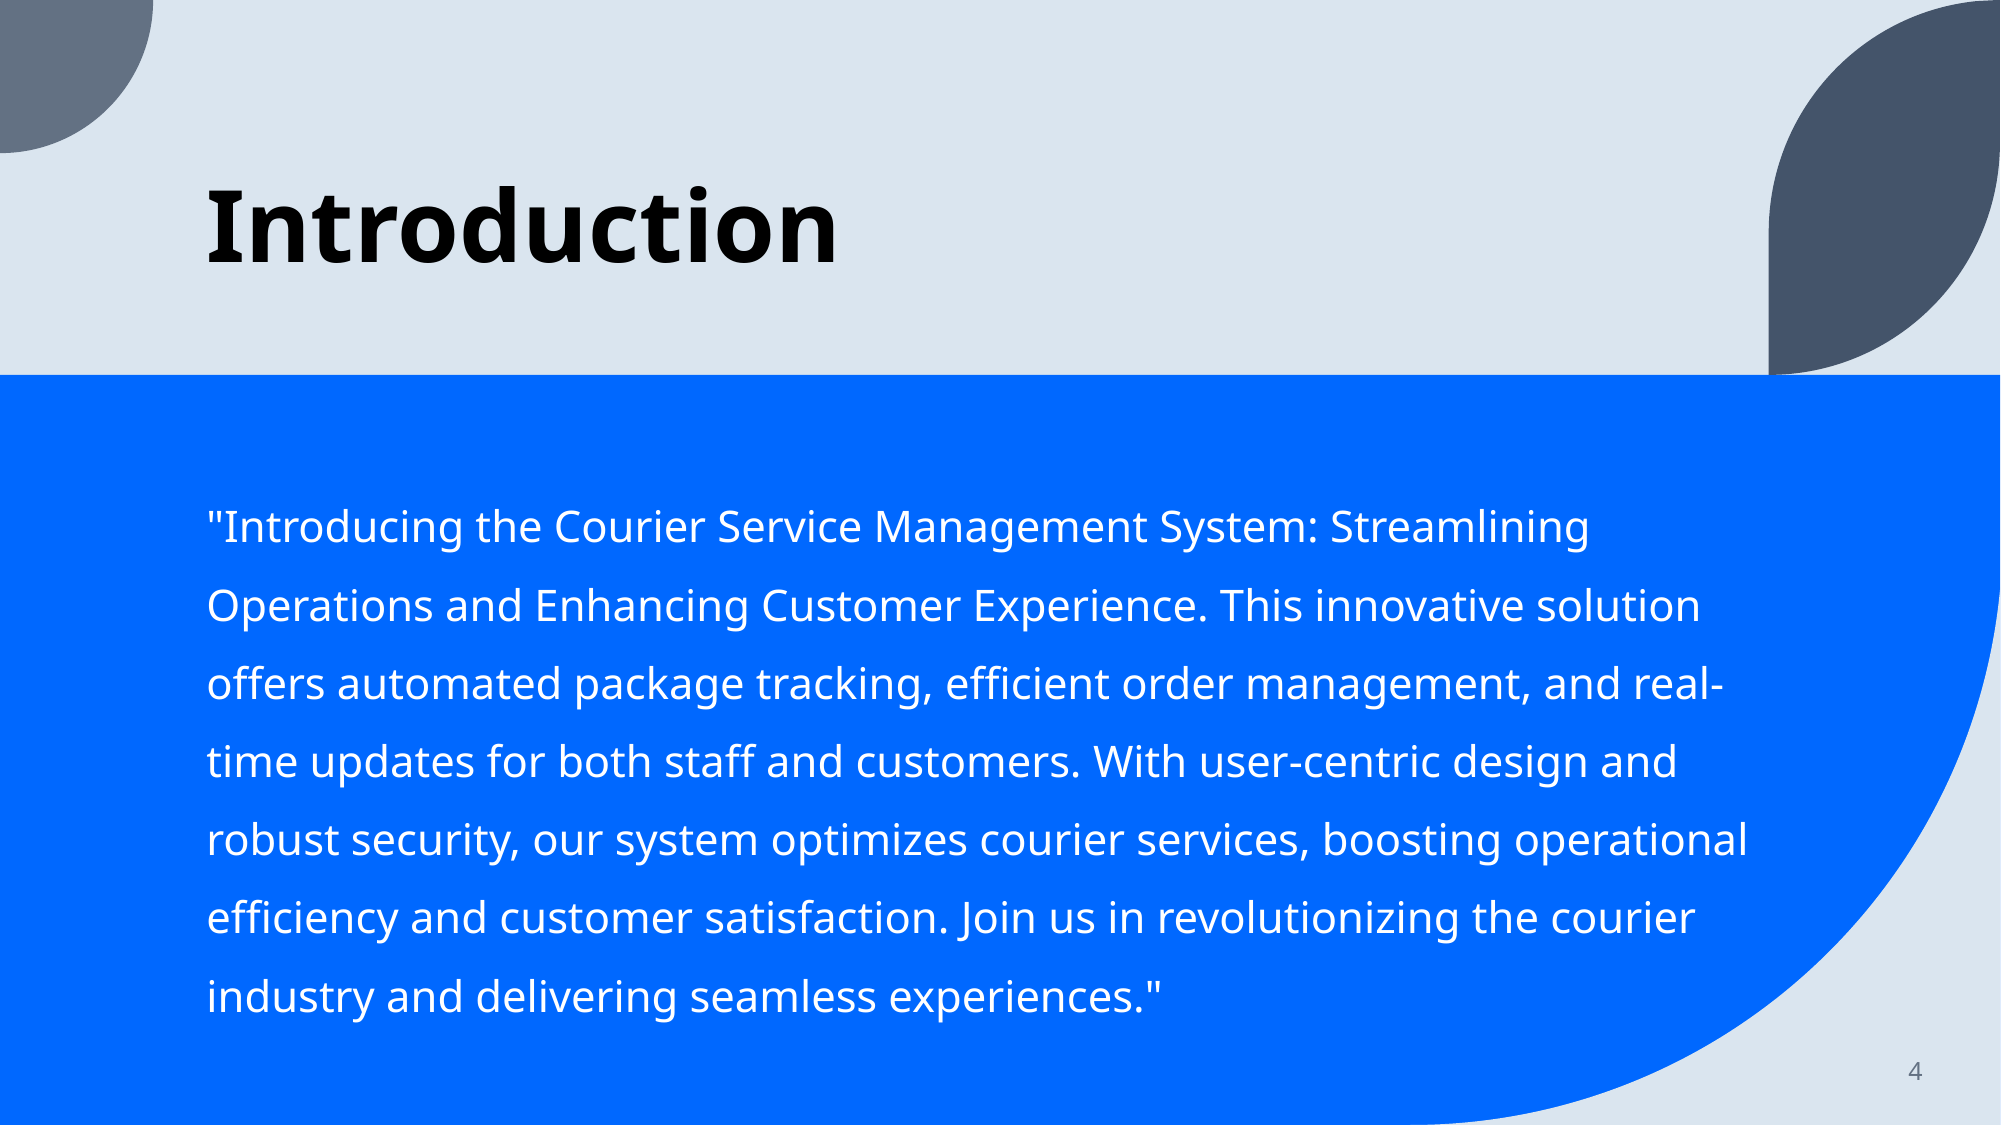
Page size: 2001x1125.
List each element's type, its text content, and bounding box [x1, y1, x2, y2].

slide_number 4 [1674, 1042, 1938, 1103]
list "Introducing the Courier Service Management System: Streamlining Operations and Enhancing Customer Experience. This innovative solution offers automated package tracking, efficient order management, and real-time updates for both staff and customers. With user-centric design and robust security, our system optimizes courier services, boosting operational efficiency and customer satisfaction. Join us in revolutionizing the courier industry and delivering seamless experiences." [191, 465, 1796, 1030]
title Introduction [191, 73, 1796, 292]
